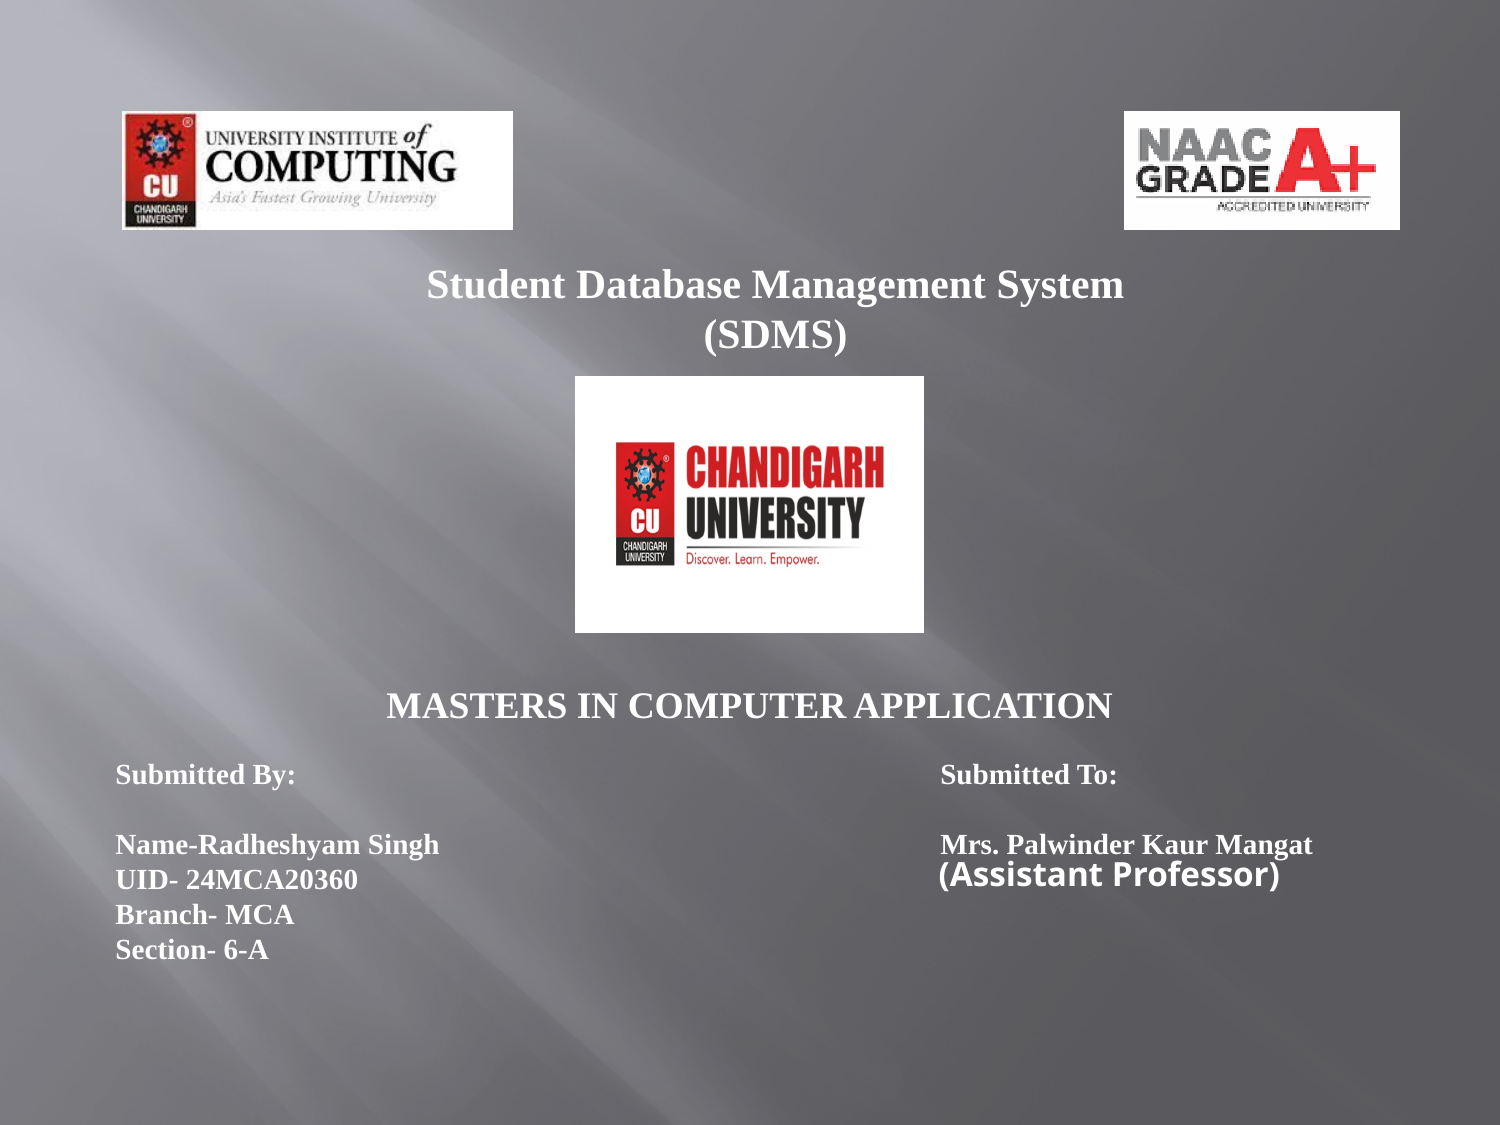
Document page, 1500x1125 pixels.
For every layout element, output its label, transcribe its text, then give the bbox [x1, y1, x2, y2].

text_box MASTERS IN COMPUTER APPLICATION [100, 673, 1400, 734]
picture [575, 376, 925, 633]
picture [1124, 111, 1400, 230]
picture [122, 111, 513, 230]
text_box (Assistant Professor) [923, 845, 1500, 901]
text_box Student Database Management System (SDMS) [411, 184, 1141, 410]
text_box [0, 0, 1500, 75]
text_box Submitted By: Submitted To: Name-Radheshyam Singh Mrs. Palwinder Kaur Mangat UID- 24MCA20360 Branch- MCA Section- 6-A [100, 748, 1381, 973]
